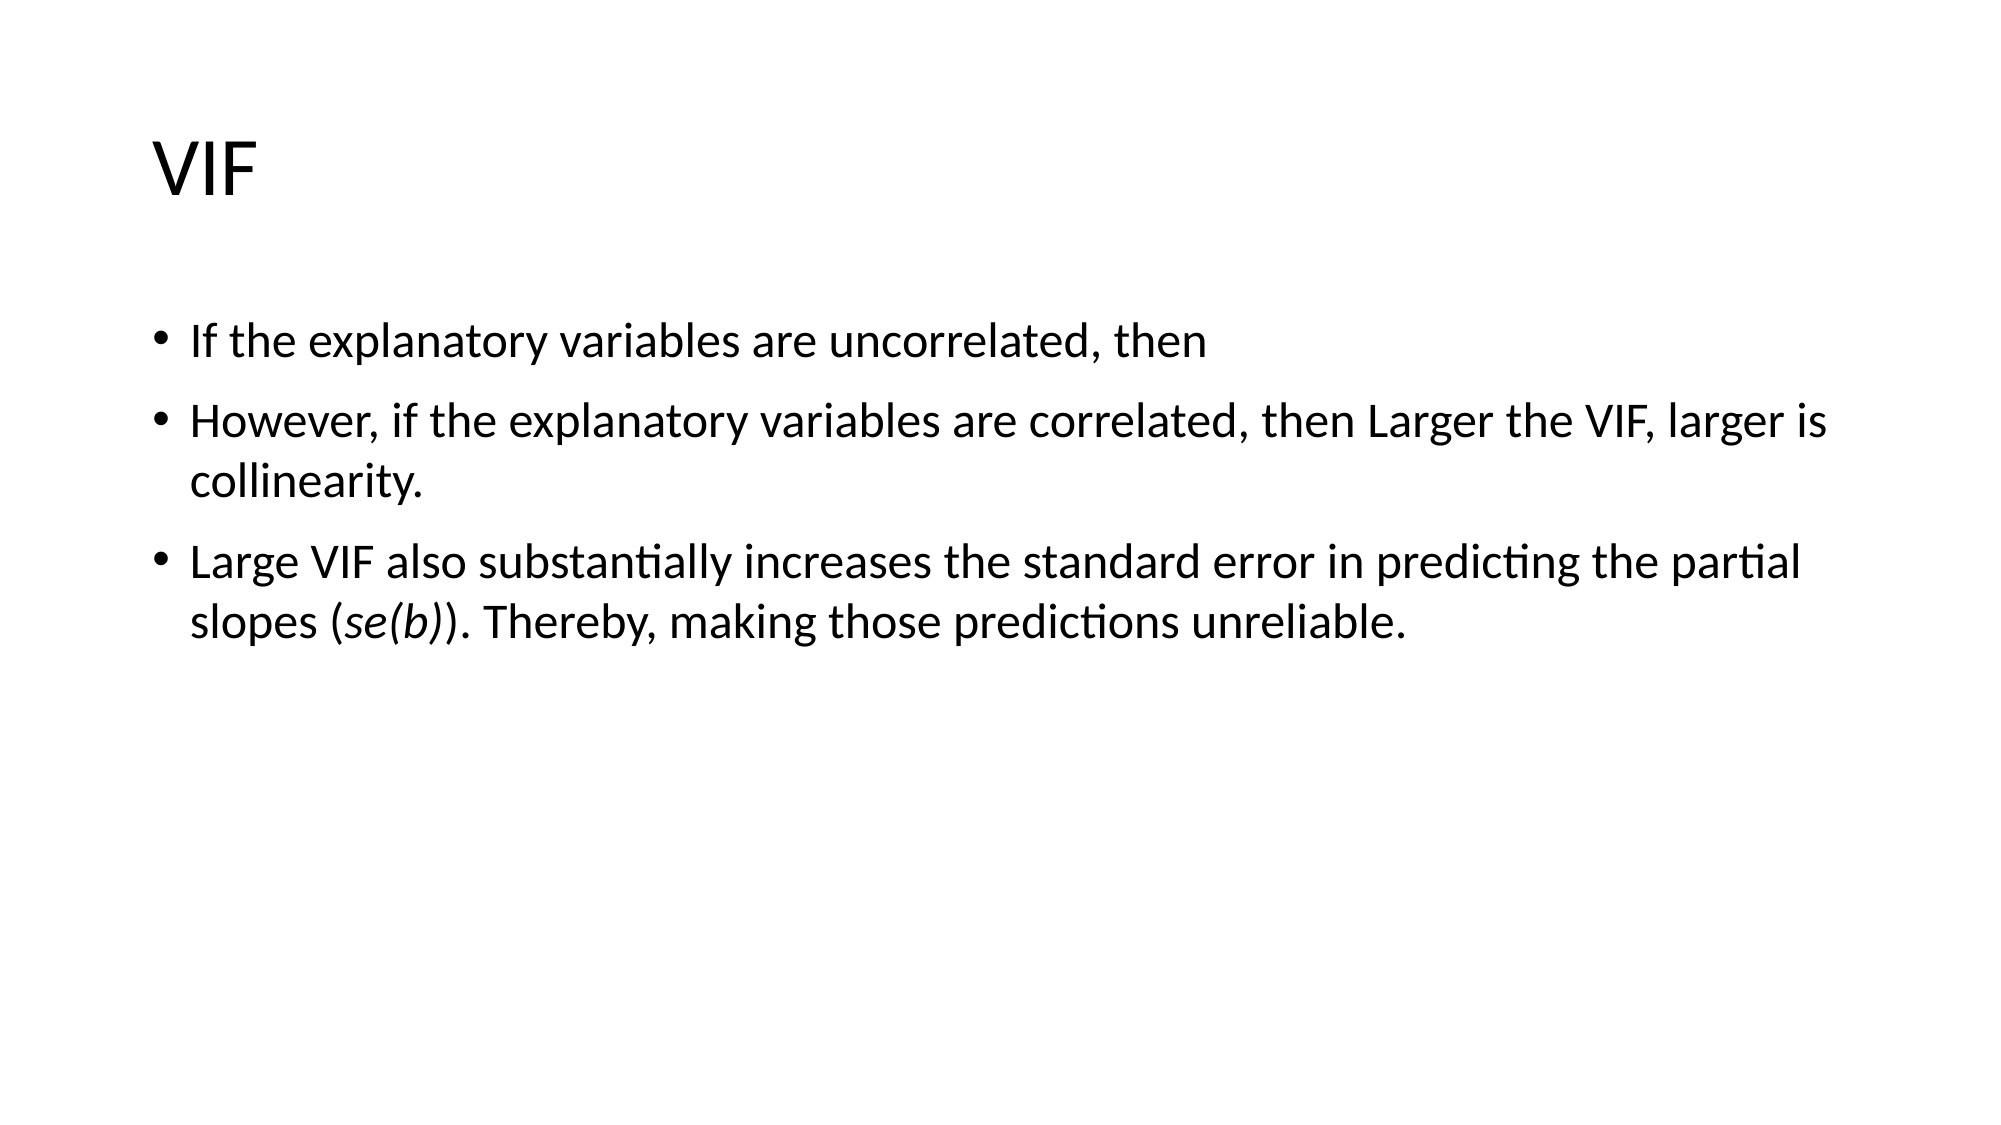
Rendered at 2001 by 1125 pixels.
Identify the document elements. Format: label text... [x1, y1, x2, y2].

title VIF [137, 59, 1863, 278]
